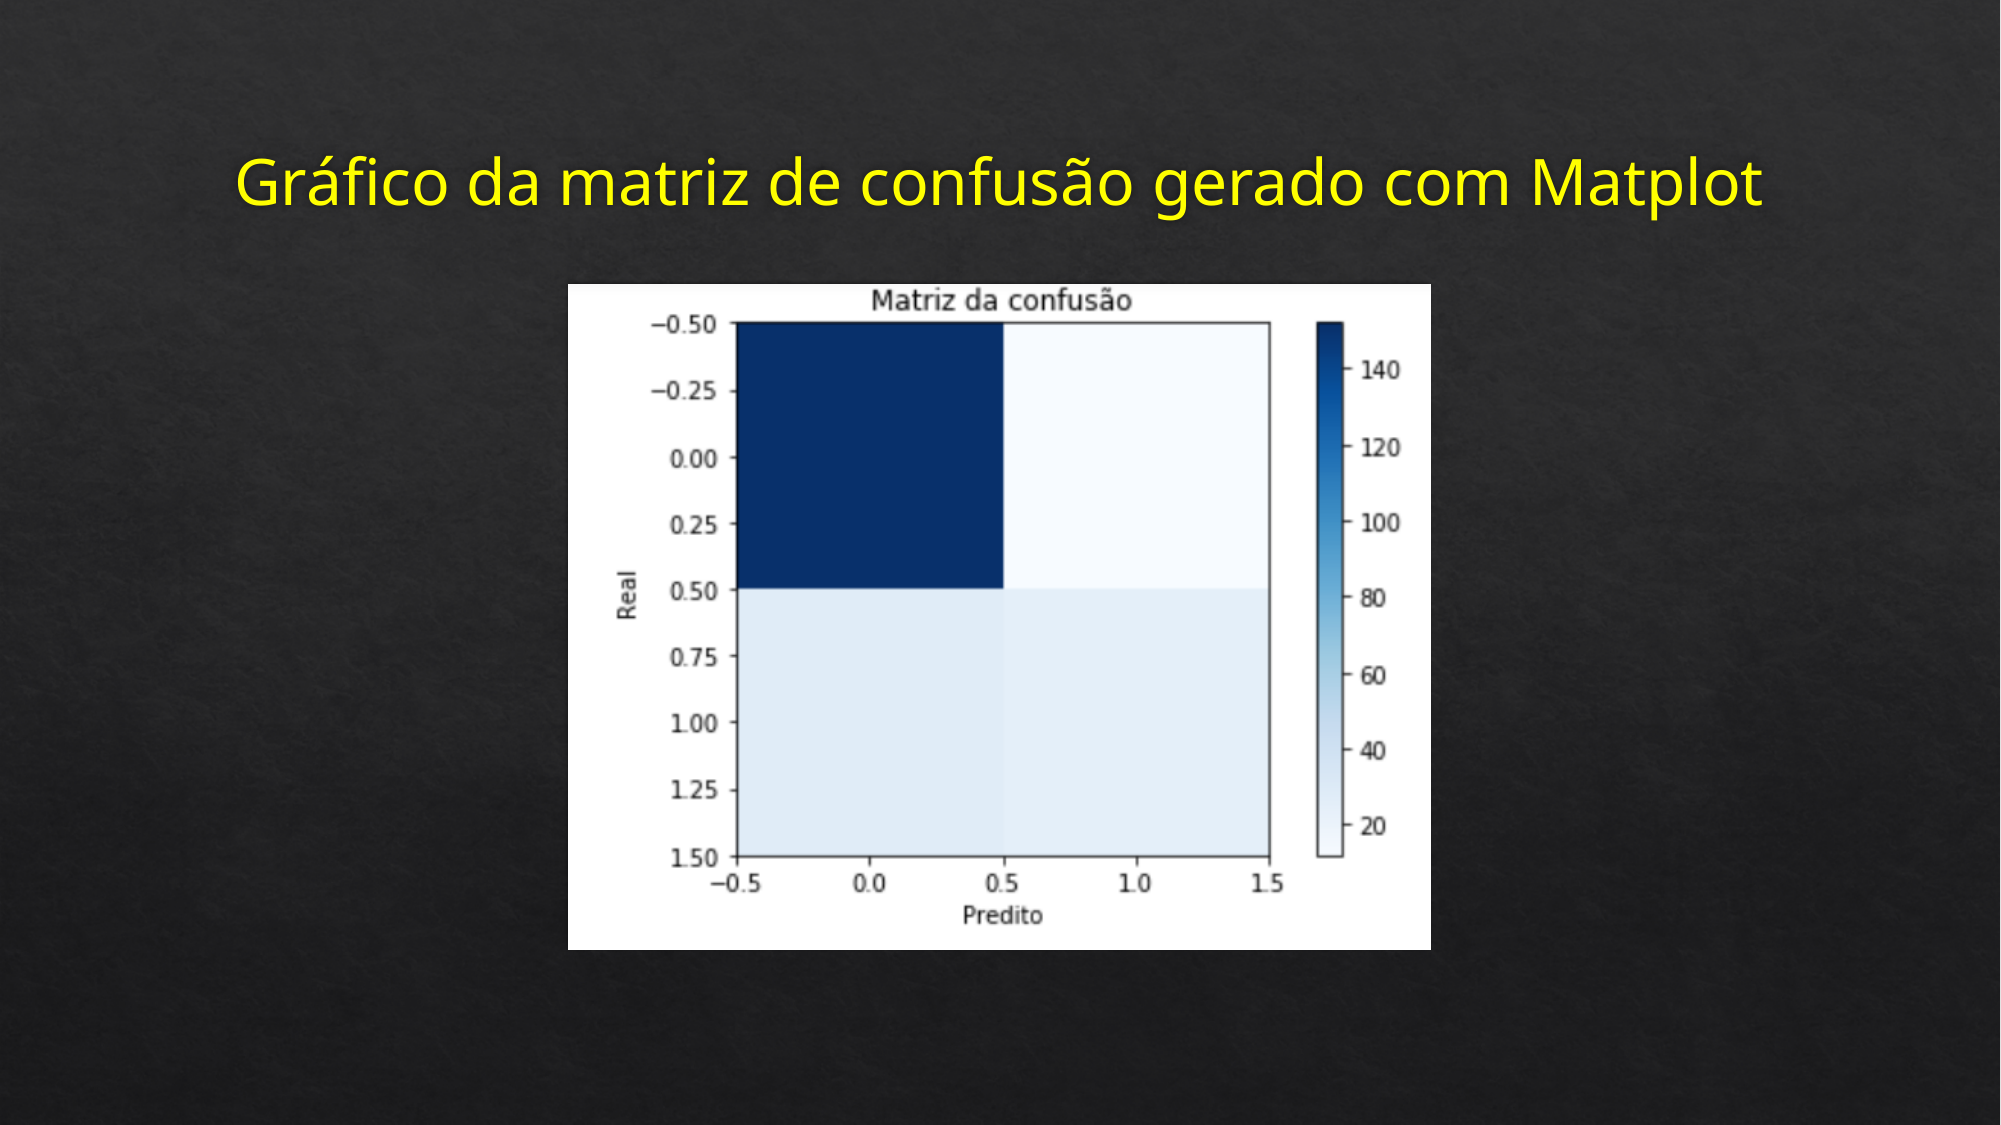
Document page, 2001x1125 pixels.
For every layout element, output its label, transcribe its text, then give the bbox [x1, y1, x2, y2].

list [567, 283, 1431, 951]
title Gráfico da matriz de confusão gerado com Matplot [149, 99, 1849, 260]
